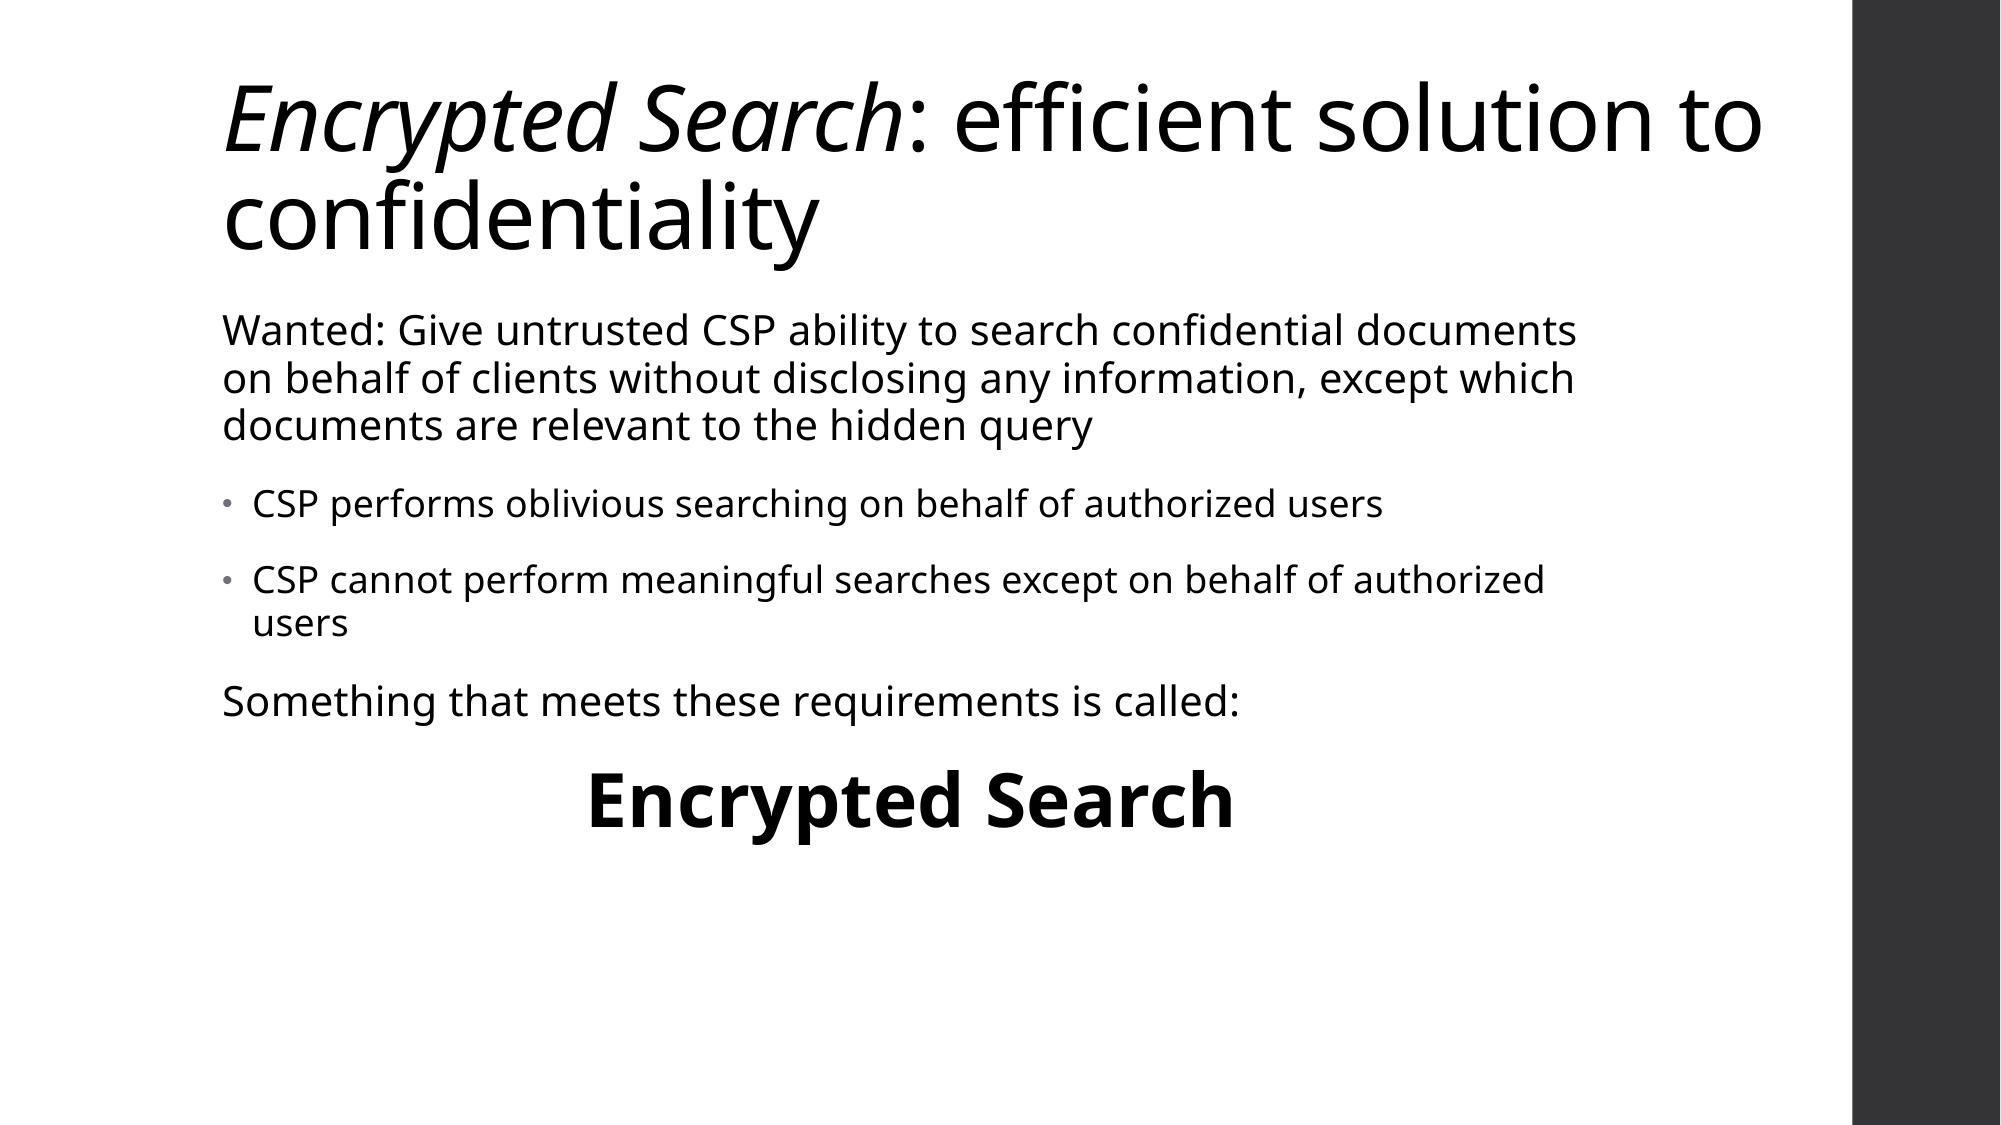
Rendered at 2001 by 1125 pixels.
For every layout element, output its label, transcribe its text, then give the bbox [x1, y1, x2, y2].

list Wanted: Give untrusted CSP ability to search confidential documents on behalf of clients without disclosing any information, except which documents are relevant to the hidden query CSP performs oblivious searching on behalf of authorized users CSP cannot perform meaningful searches except on behalf of authorized users Something that meets these requirements is called: Encrypted Search [206, 299, 1617, 1014]
title Encrypted Search: efficient solution to confidentiality [206, 60, 1797, 278]
